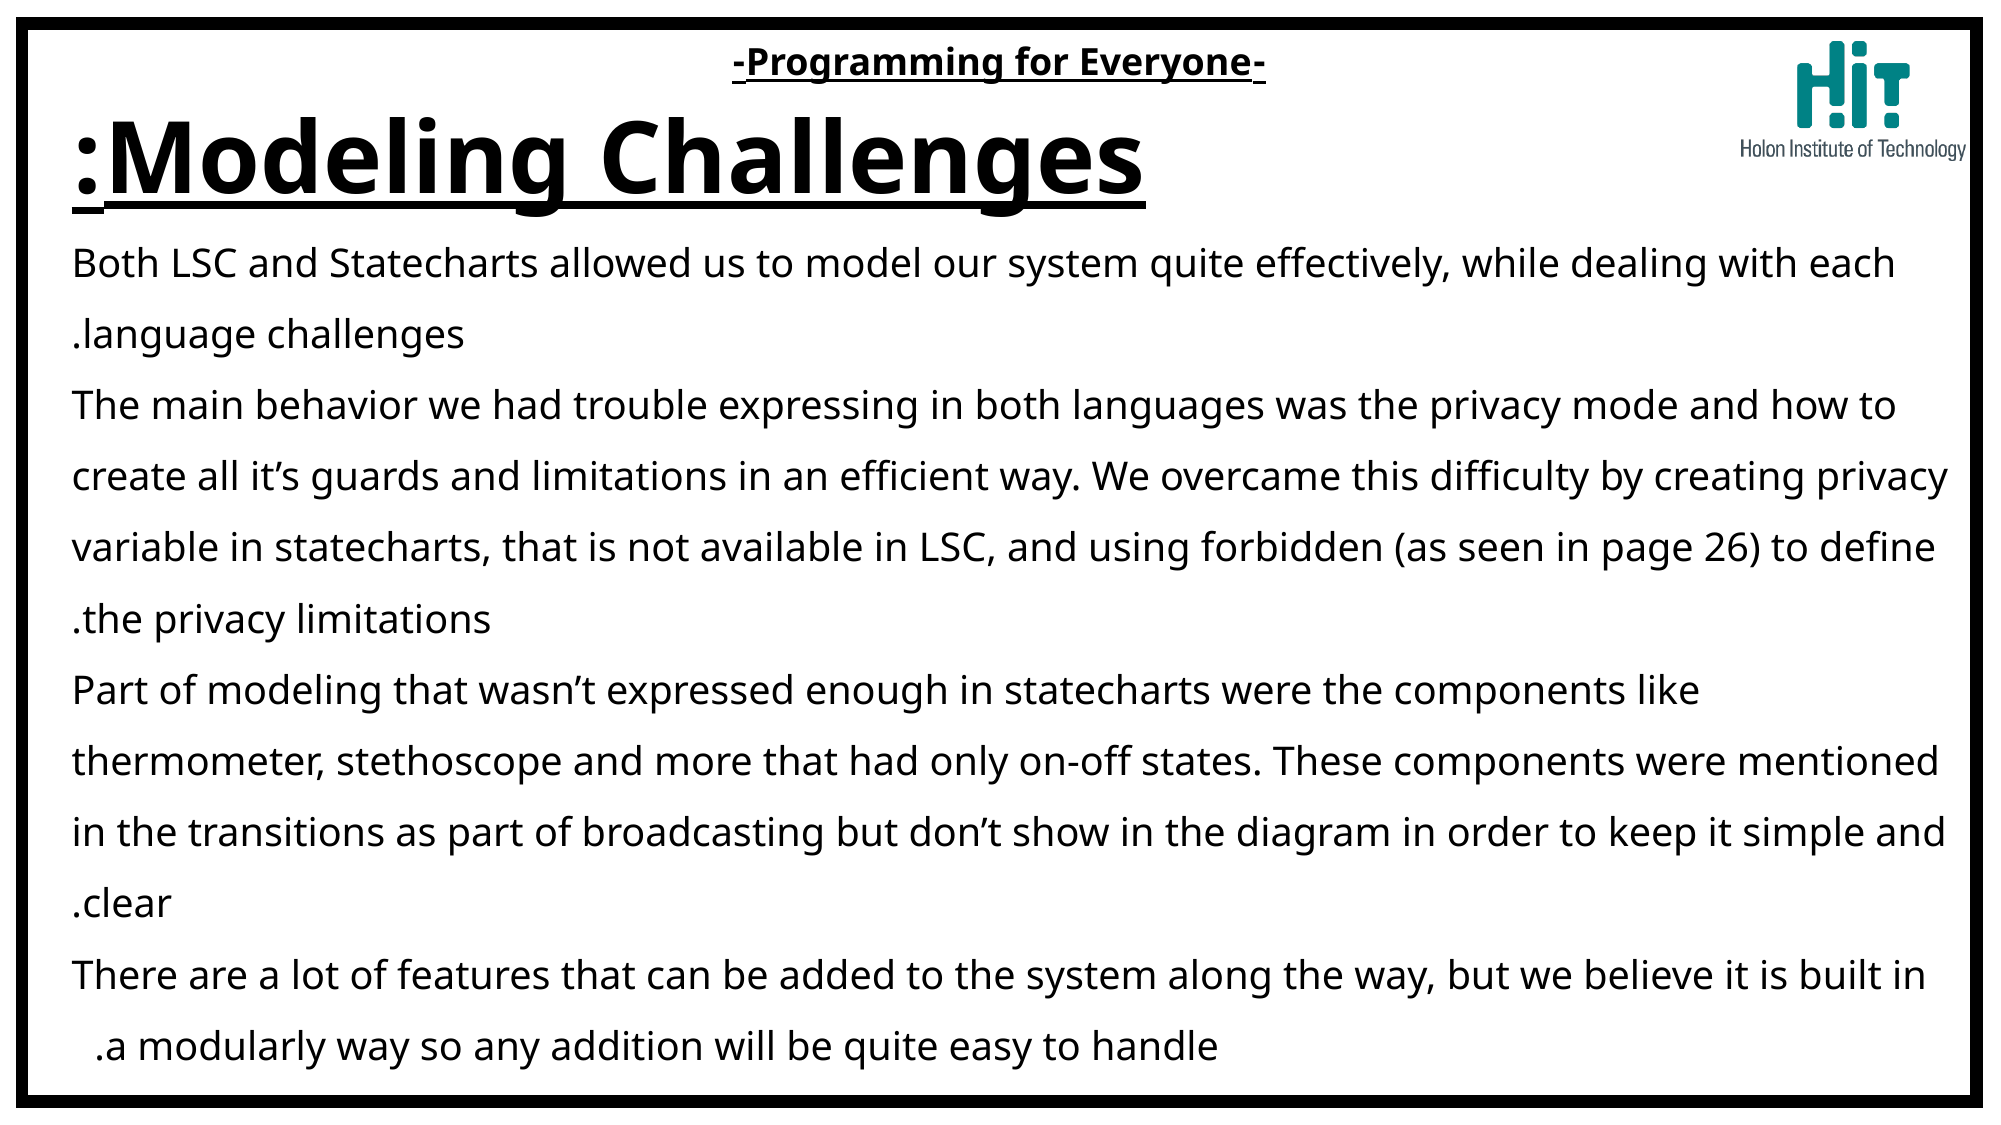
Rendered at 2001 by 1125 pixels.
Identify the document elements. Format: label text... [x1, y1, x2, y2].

picture [1741, 41, 1966, 86]
text_box Modeling Challenges: Both LSC and Statecharts allowed us to model our system quite effectively, while dealing with each language challenges. The main behavior we had trouble expressing in both languages was the privacy mode and how to create all it’s guards and limitations in an efficient way. We overcame this difficulty by creating privacy variable in statecharts, that is not available in LSC, and using forbidden (as seen in page 26) to define the privacy limitations. Part of modeling that wasn’t expressed enough in statecharts were the components like thermometer, stethoscope and more that had only on-off states. These components were mentioned in the transitions as part of broadcasting but don’t show in the diagram in order to keep it simple and clear. There are a lot of features that can be added to the system along the way, but we believe it is built in a modularly way so any addition will be quite easy to handle. [56, 86, 1971, 1076]
